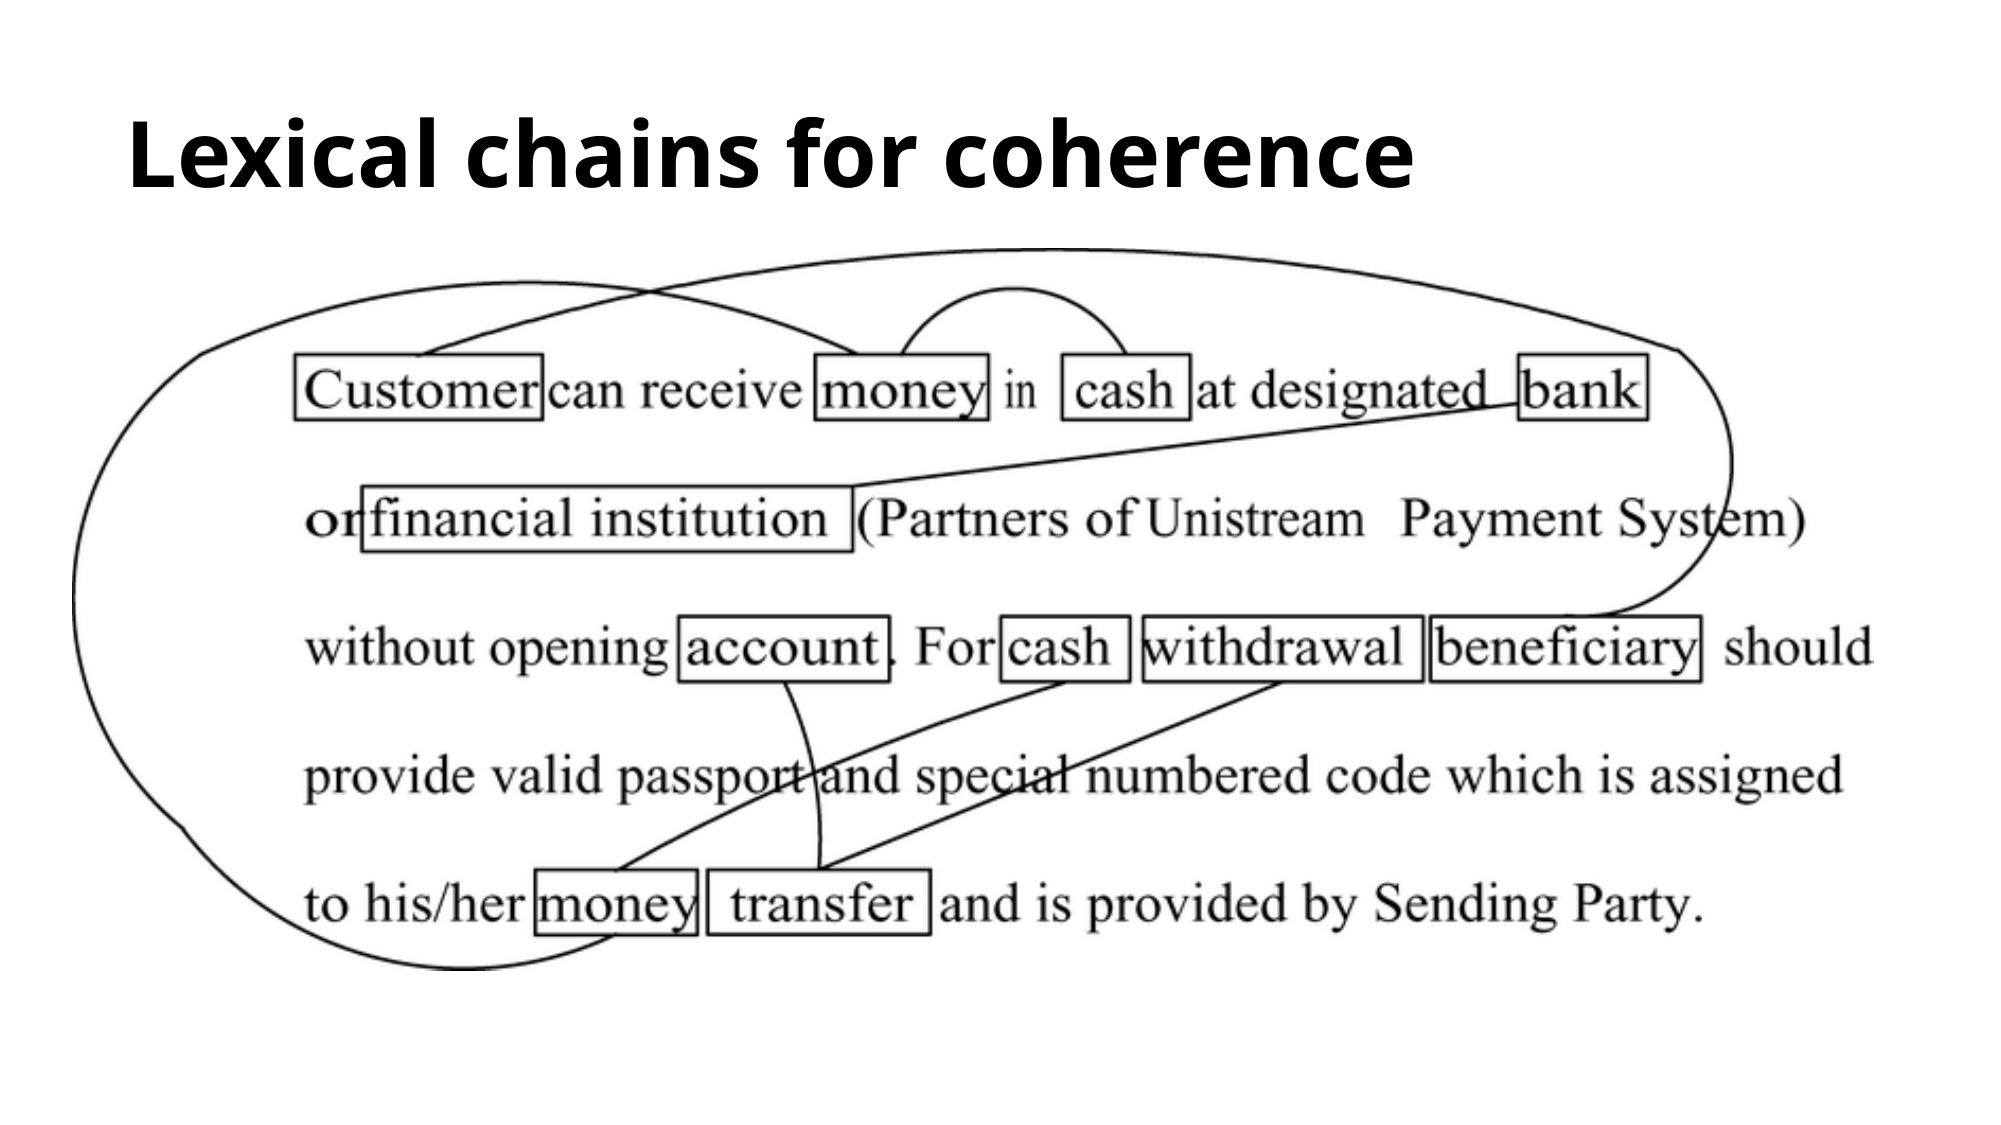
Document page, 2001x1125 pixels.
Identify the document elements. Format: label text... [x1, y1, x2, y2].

title Lexical chains for coherence [110, 49, 1836, 248]
picture [72, 248, 1874, 971]
